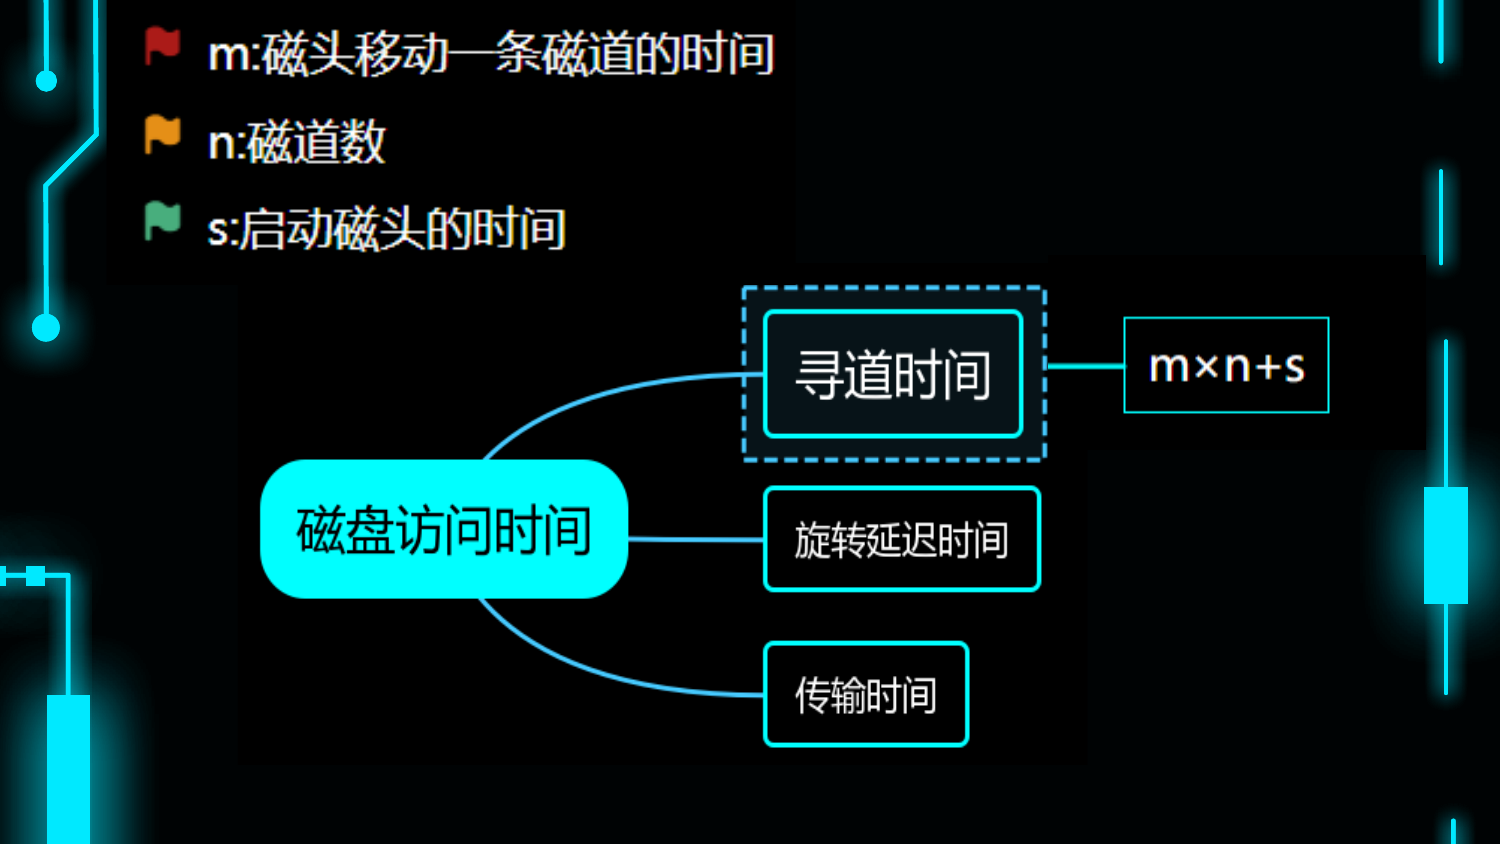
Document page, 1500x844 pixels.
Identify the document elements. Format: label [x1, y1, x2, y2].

picture [106, 0, 1426, 765]
